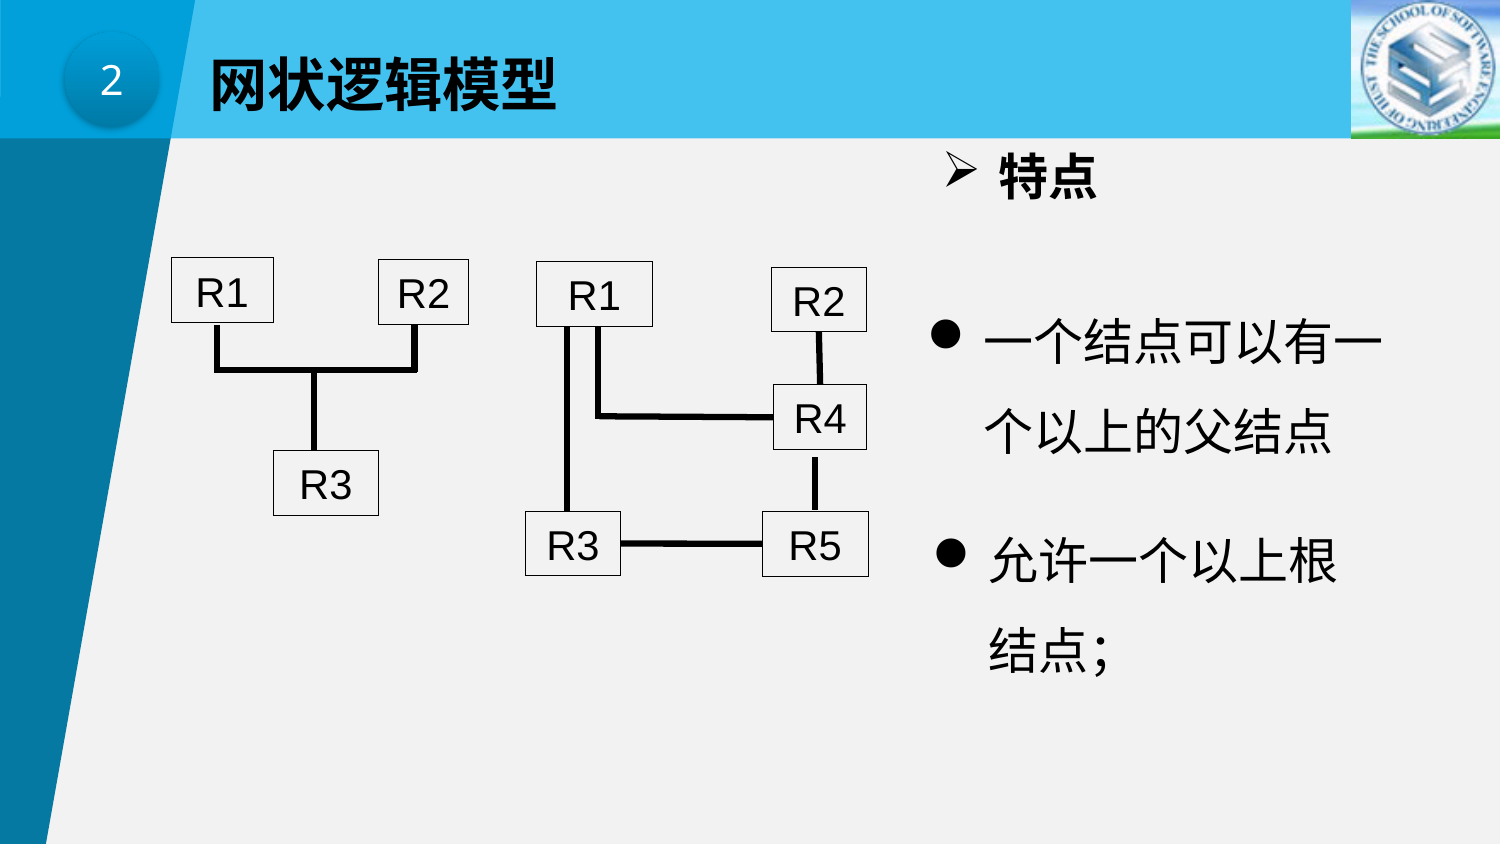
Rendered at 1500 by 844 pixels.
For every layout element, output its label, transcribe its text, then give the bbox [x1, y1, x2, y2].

picture [1351, 0, 1500, 139]
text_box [525, 261, 869, 578]
text_box 一个结点可以有一个以上的父结点 [912, 273, 1421, 468]
text_box 特点 [927, 138, 1447, 214]
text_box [170, 257, 469, 517]
text_box 2 [64, 32, 160, 127]
text_box 网状逻辑模型 [194, 40, 629, 126]
text_box 允许一个以上根结点； [917, 492, 1392, 687]
